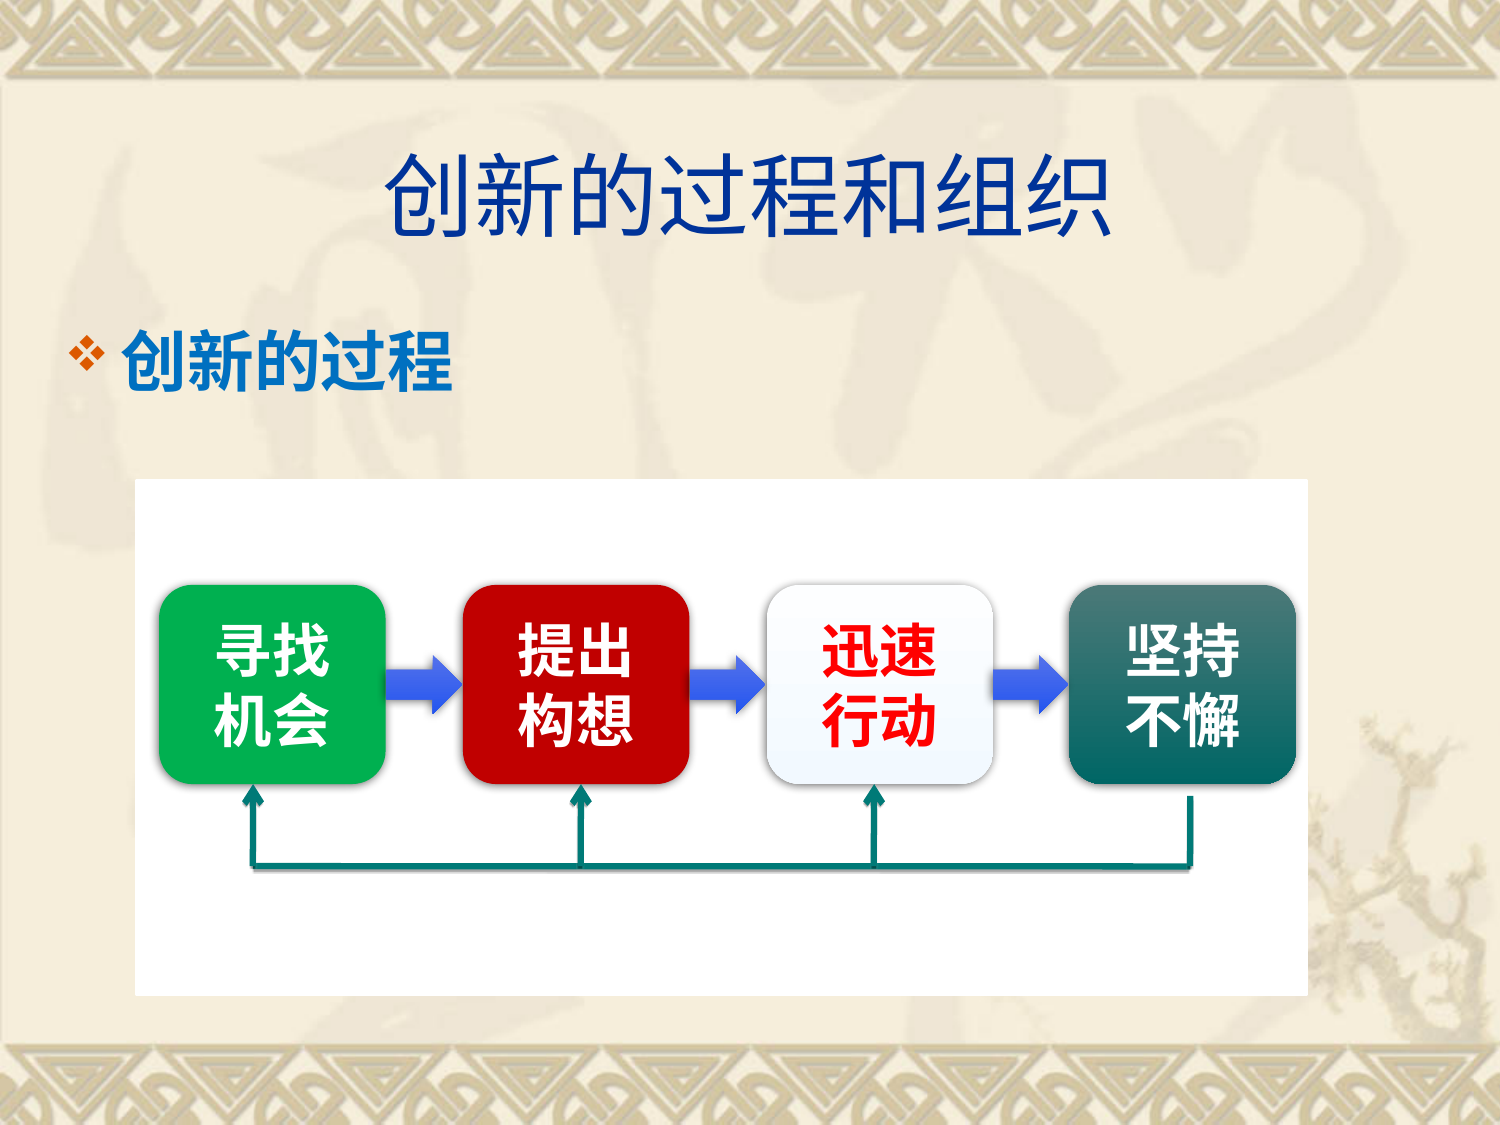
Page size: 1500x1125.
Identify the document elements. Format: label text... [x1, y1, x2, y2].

picture [0, 0, 1500, 1125]
list 创新的过程 [49, 312, 1451, 1001]
title 创新的过程和组织 [49, 99, 1451, 288]
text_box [135, 479, 1308, 996]
